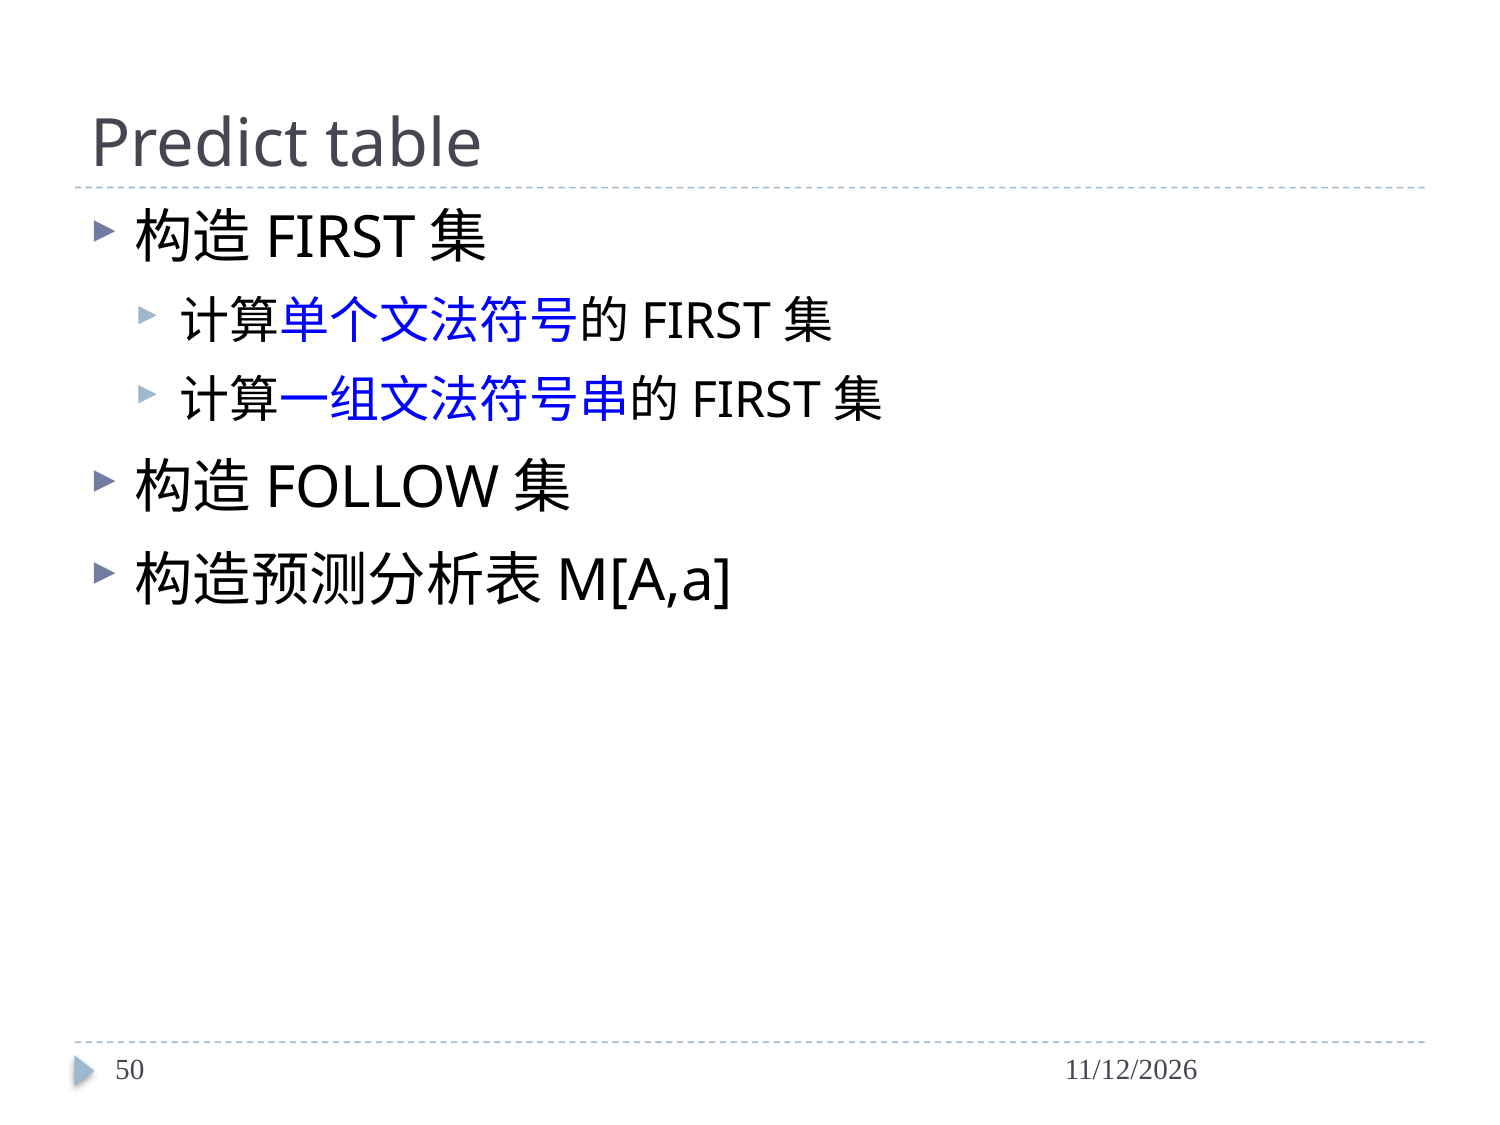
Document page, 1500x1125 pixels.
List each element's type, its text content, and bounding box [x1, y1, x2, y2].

title Predict table [74, 24, 1426, 188]
list 构造FIRST集 计算单个文法符号的FIRST集 计算一组文法符号串的FIRST集 构造FOLLOW集 构造预测分析表M[A,a] [74, 199, 1426, 1011]
slide_number 50 [100, 1042, 426, 1103]
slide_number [1050, 1042, 1426, 1103]
